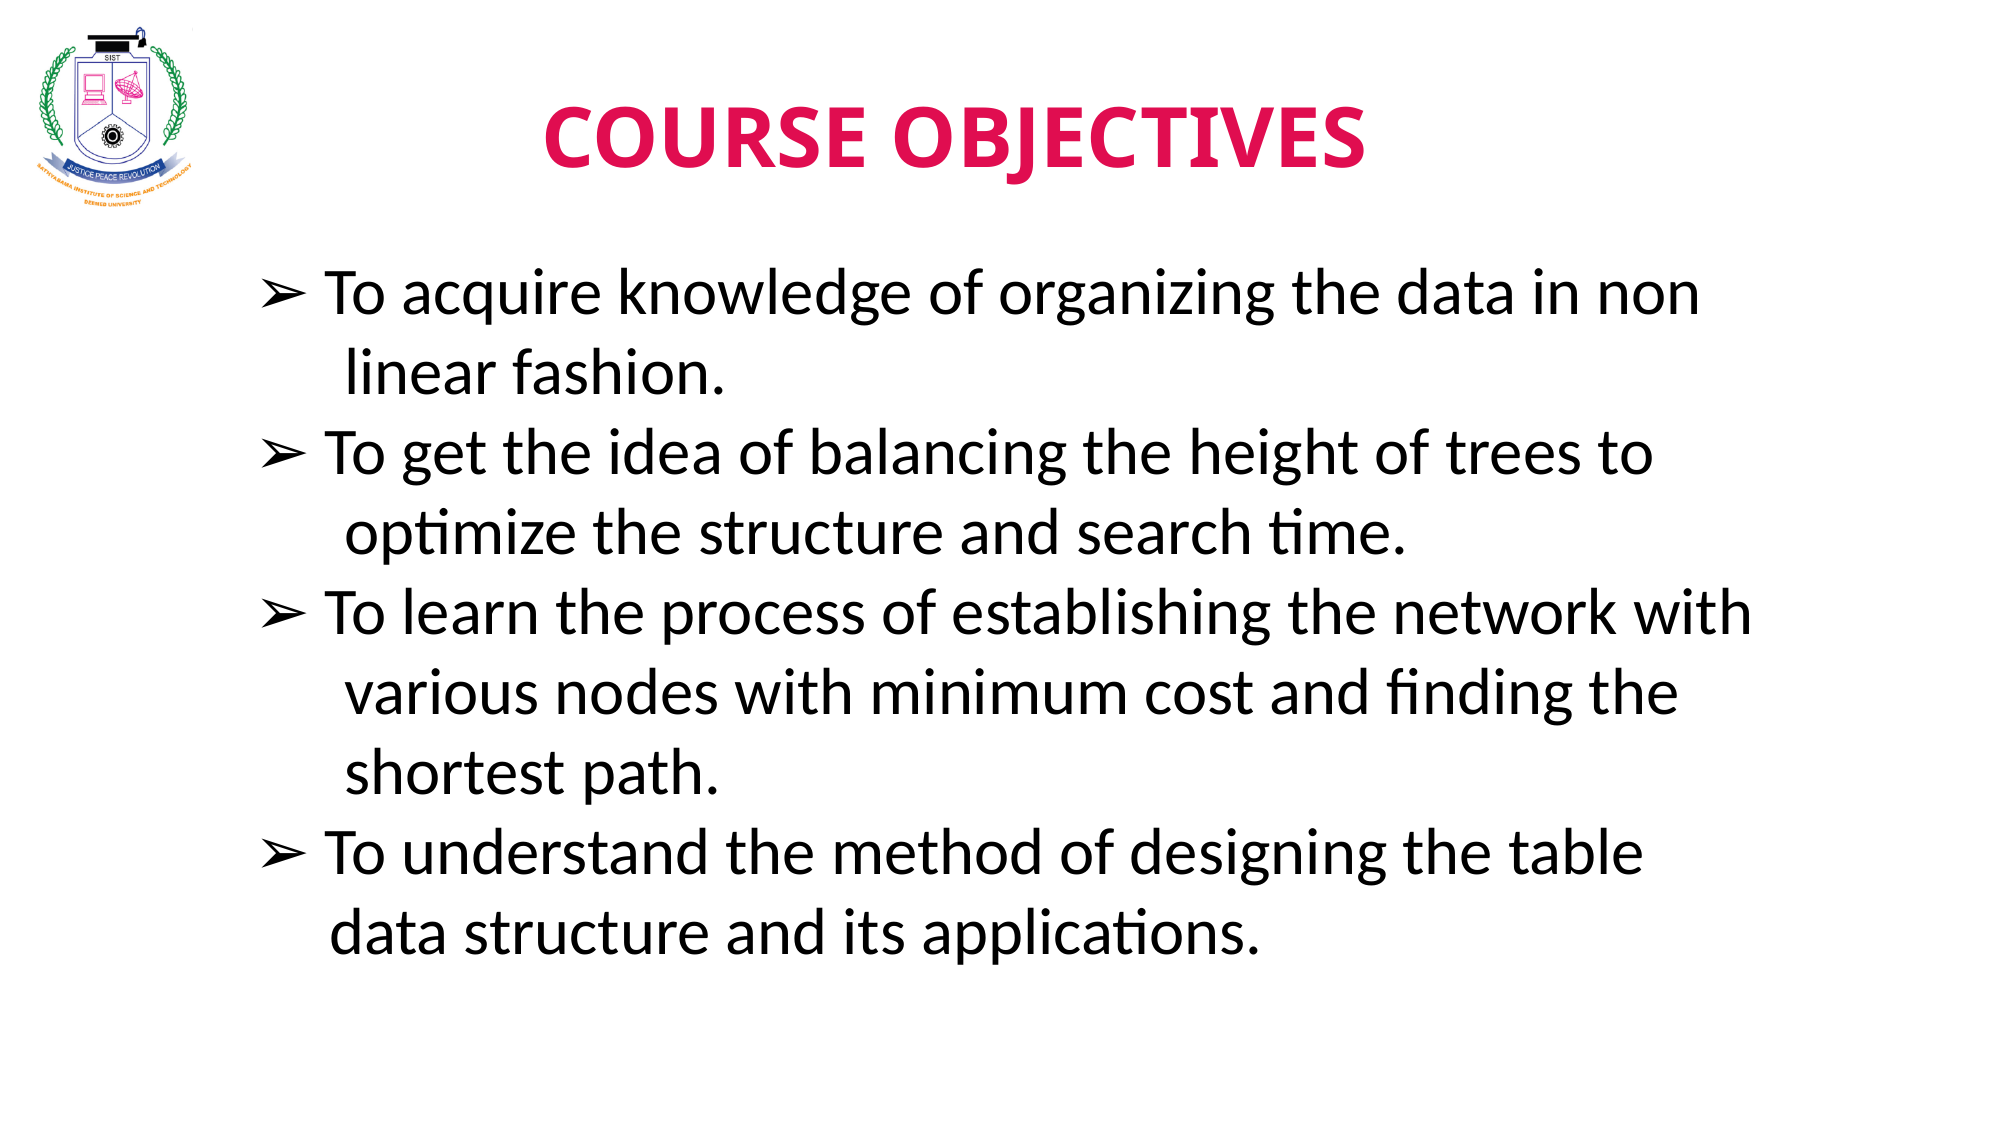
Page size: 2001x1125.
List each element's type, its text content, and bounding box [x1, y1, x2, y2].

text_box COURSE OBJECTIVES [454, 76, 1455, 192]
text_box ➢ To acquire knowledge of organizing the data in non linear fashion. ➢ To get the idea of balancing the height of trees to optimize the structure and search time. ➢ To learn the process of establishing the network with various nodes with minimum cost and finding the shortest path. ➢ To understand the method of designing the table data structure and its applications. [239, 240, 1791, 975]
picture [25, 22, 193, 213]
